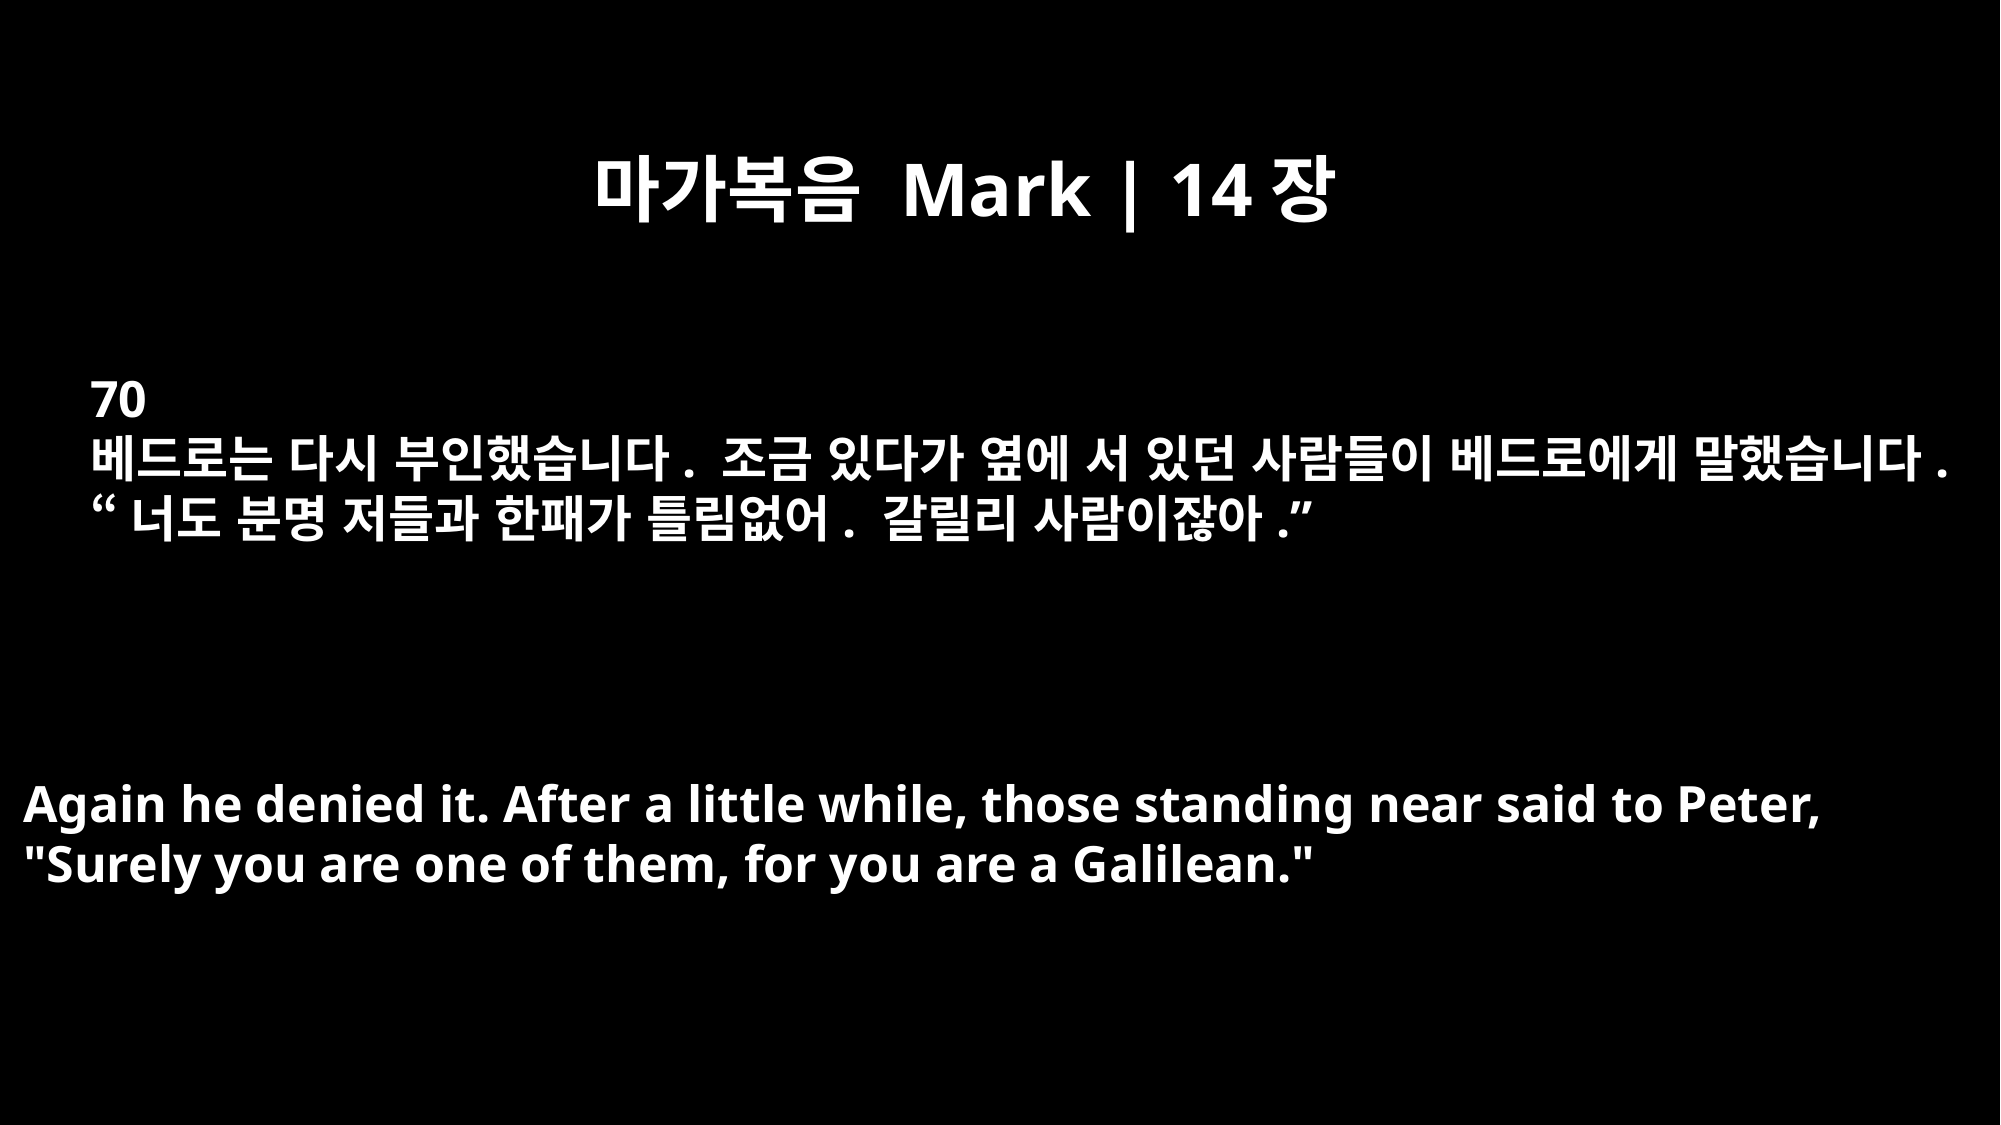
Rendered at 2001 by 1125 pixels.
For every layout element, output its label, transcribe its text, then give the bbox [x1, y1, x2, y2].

text_box Again he denied it. After a little while, those standing near said to Peter, "Surely you are one of them, for you are a Galilean." [8, 764, 1850, 900]
text_box 70 베드로는 다시 부인했습니다. 조금 있다가 옆에 서 있던 사람들이 베드로에게 말했습니다. “너도 분명 저들과 한패가 틀림없어. 갈릴리 사람이잖아.” [75, 359, 1978, 555]
text_box 마가복음 Mark | 14장 [578, 136, 1354, 239]
